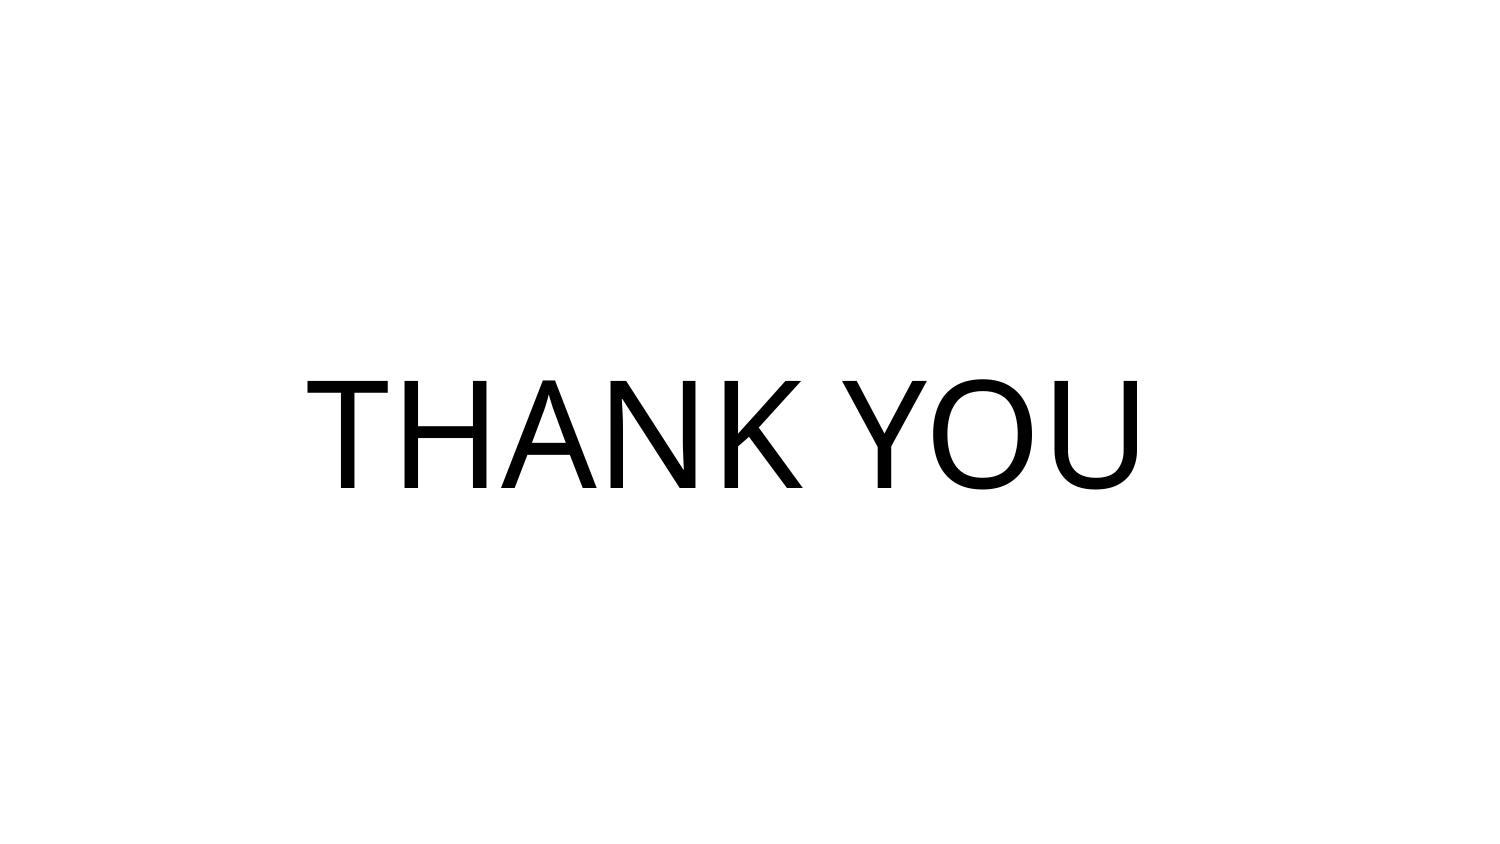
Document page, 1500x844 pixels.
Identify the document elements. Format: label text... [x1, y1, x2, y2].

text_box THANK YOU [109, 224, 1388, 633]
